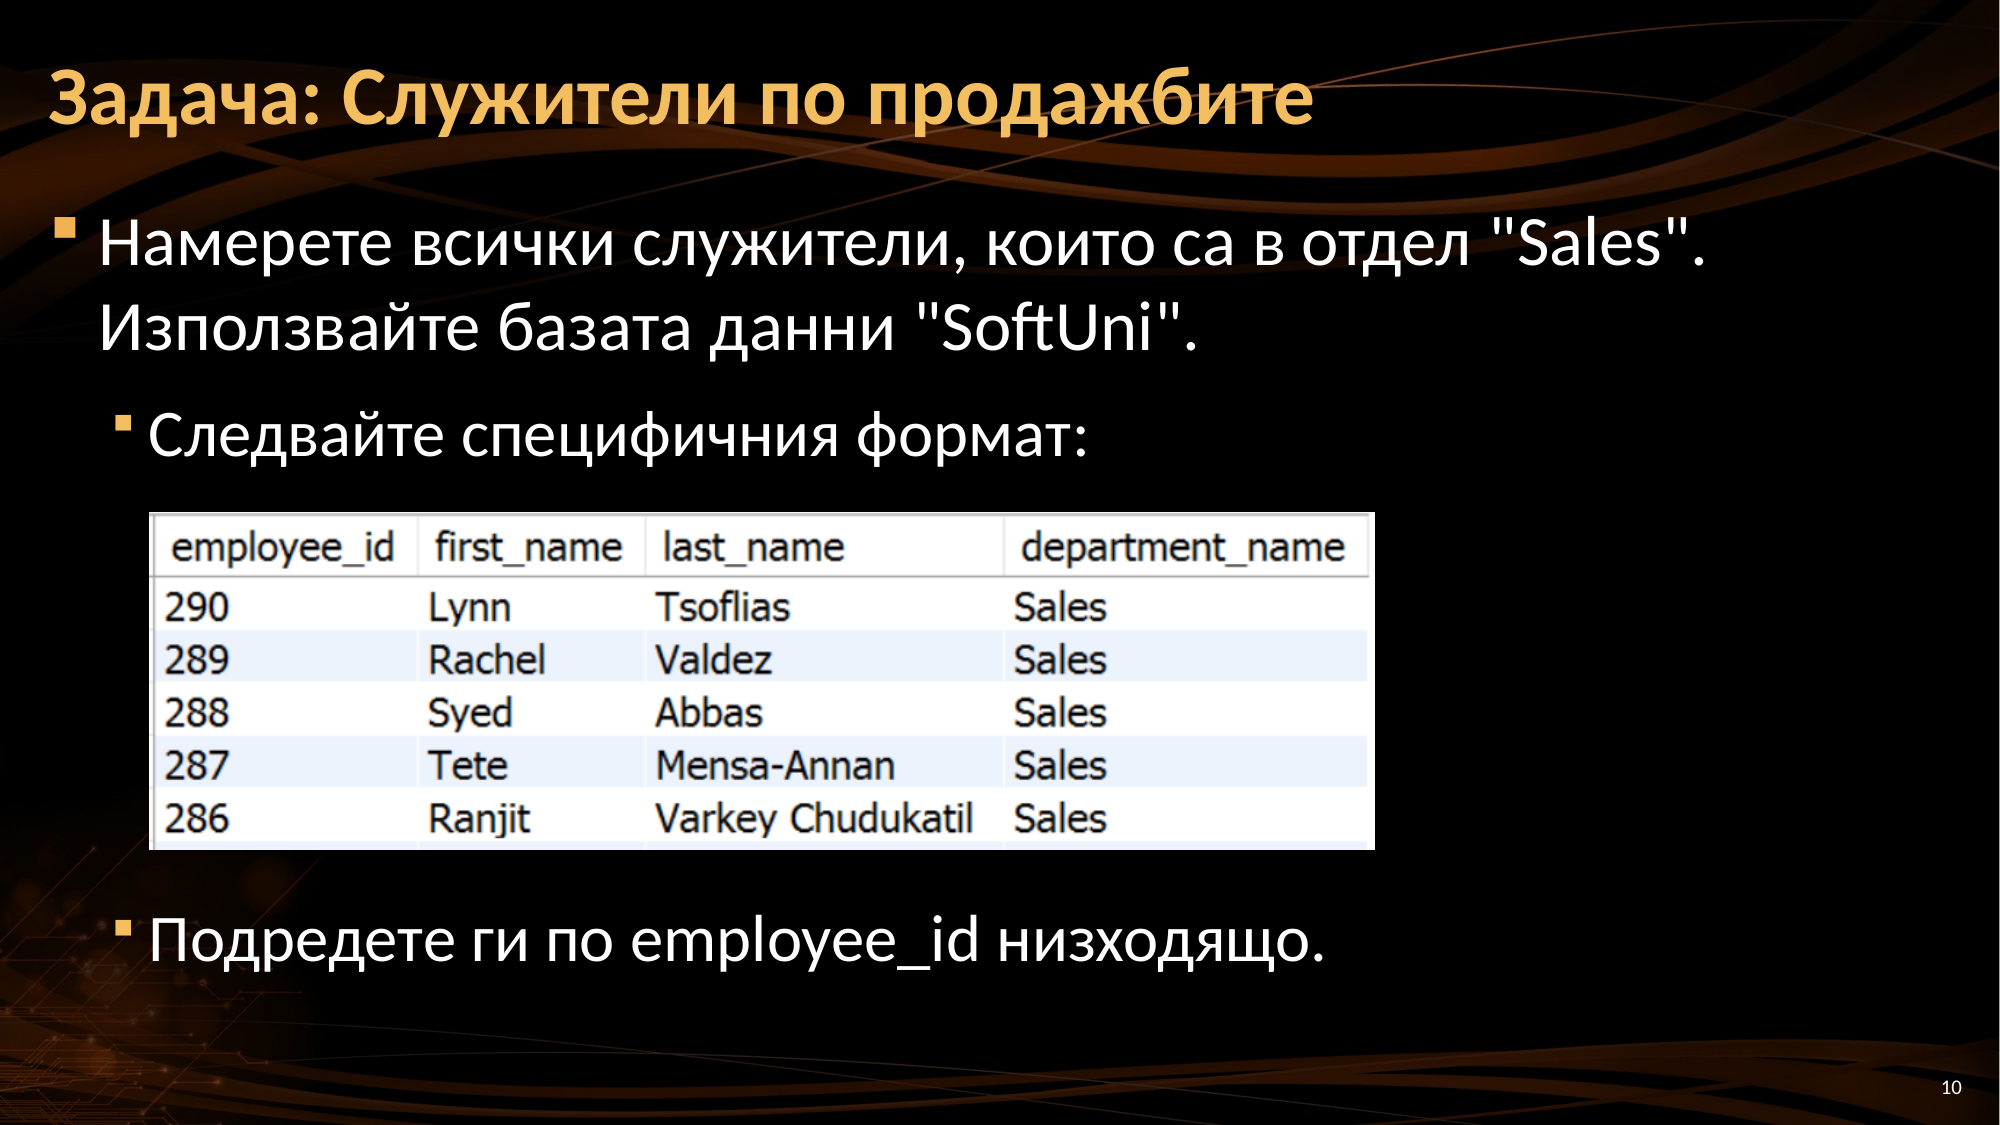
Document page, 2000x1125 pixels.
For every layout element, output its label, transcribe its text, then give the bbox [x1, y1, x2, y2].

list Намерете всички служители, които са в отдел "Sales". Използвайте базата данни "SoftUni". Следвайте специфичния формат: Подредете ги по employee_id низходящо. [31, 188, 1968, 1103]
picture [0, 0, 2000, 1125]
title Задача: Служители по продажбите [30, 6, 1602, 189]
slide_number 10 [1897, 1070, 1968, 1103]
